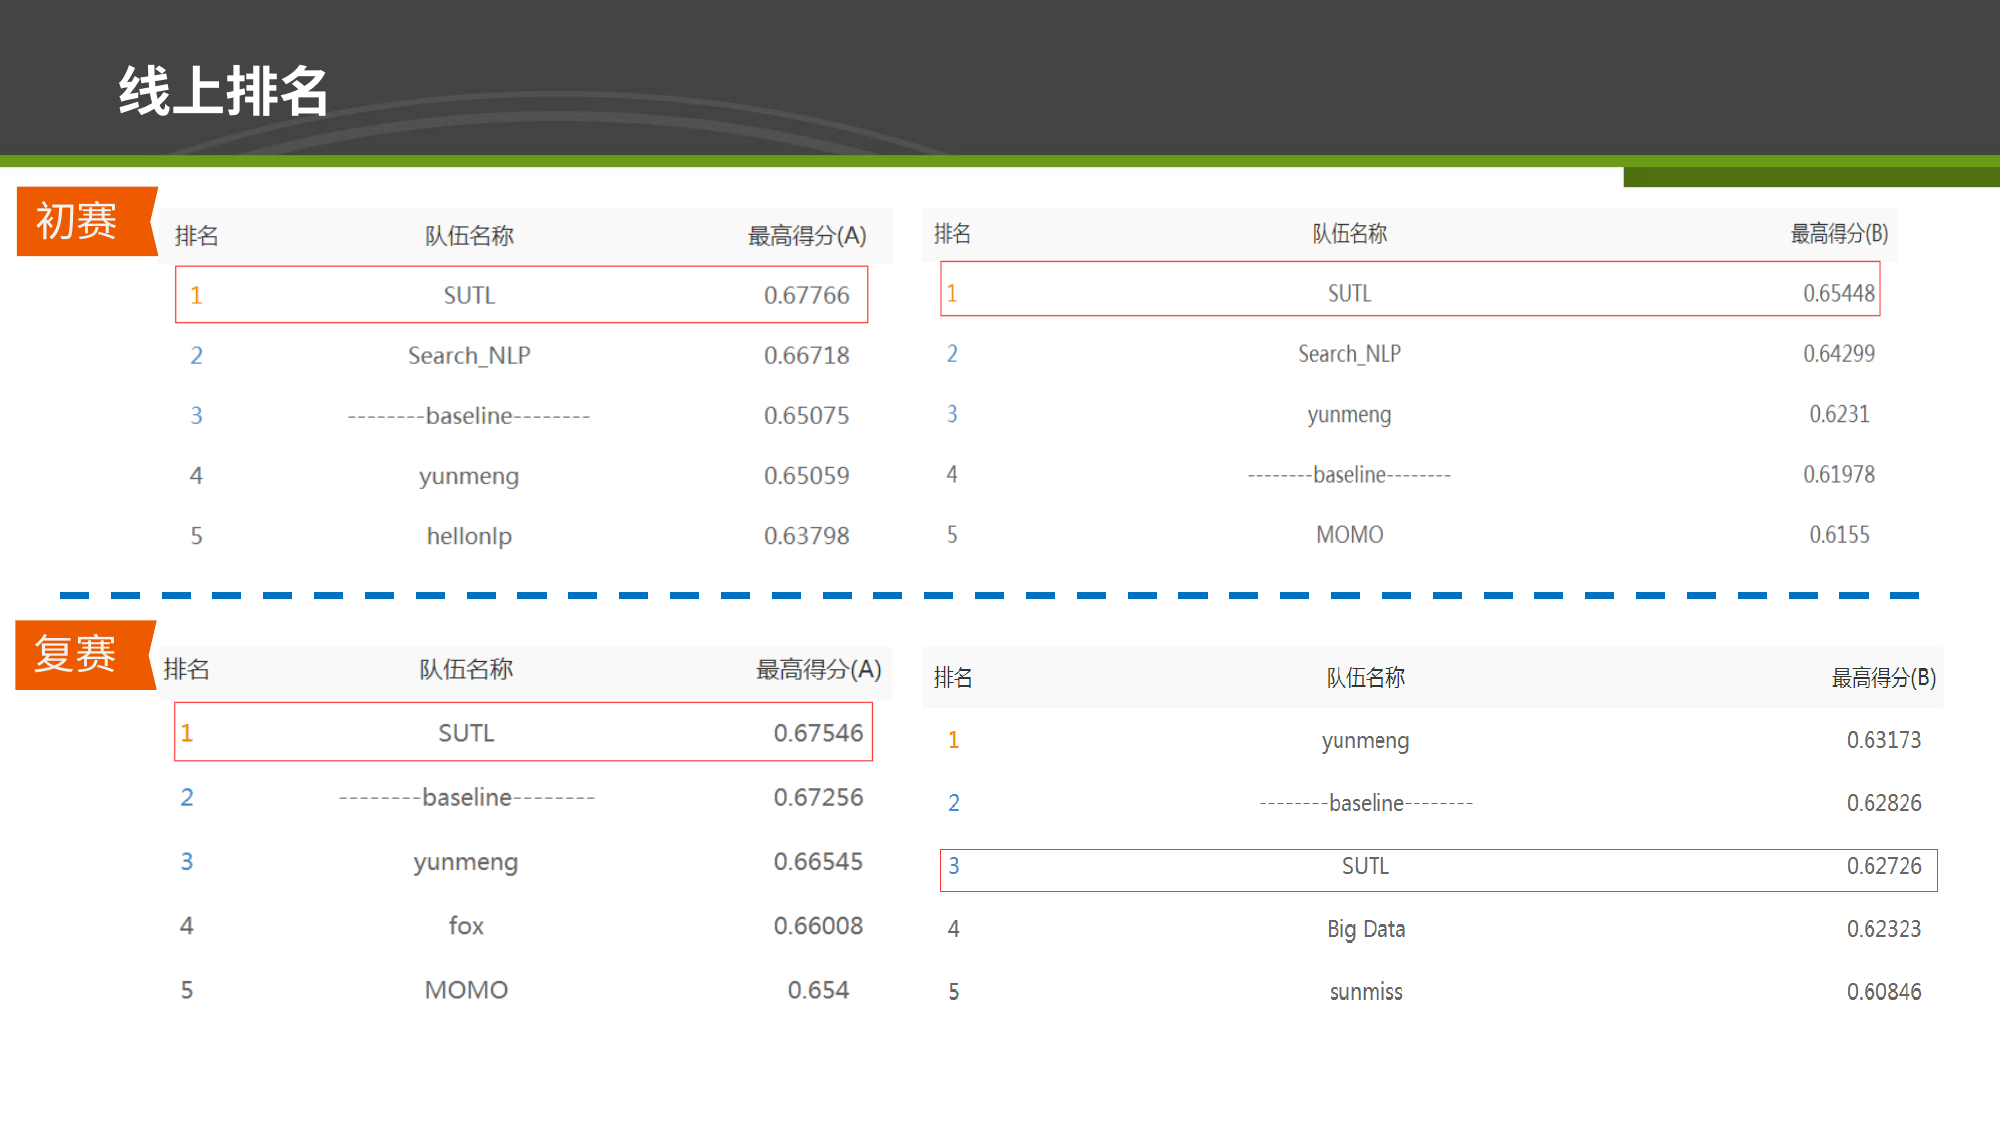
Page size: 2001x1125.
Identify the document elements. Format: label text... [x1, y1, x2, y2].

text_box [16, 186, 159, 257]
picture [0, 0, 2000, 1125]
title 线上排名 [102, 30, 1872, 150]
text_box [15, 620, 157, 690]
